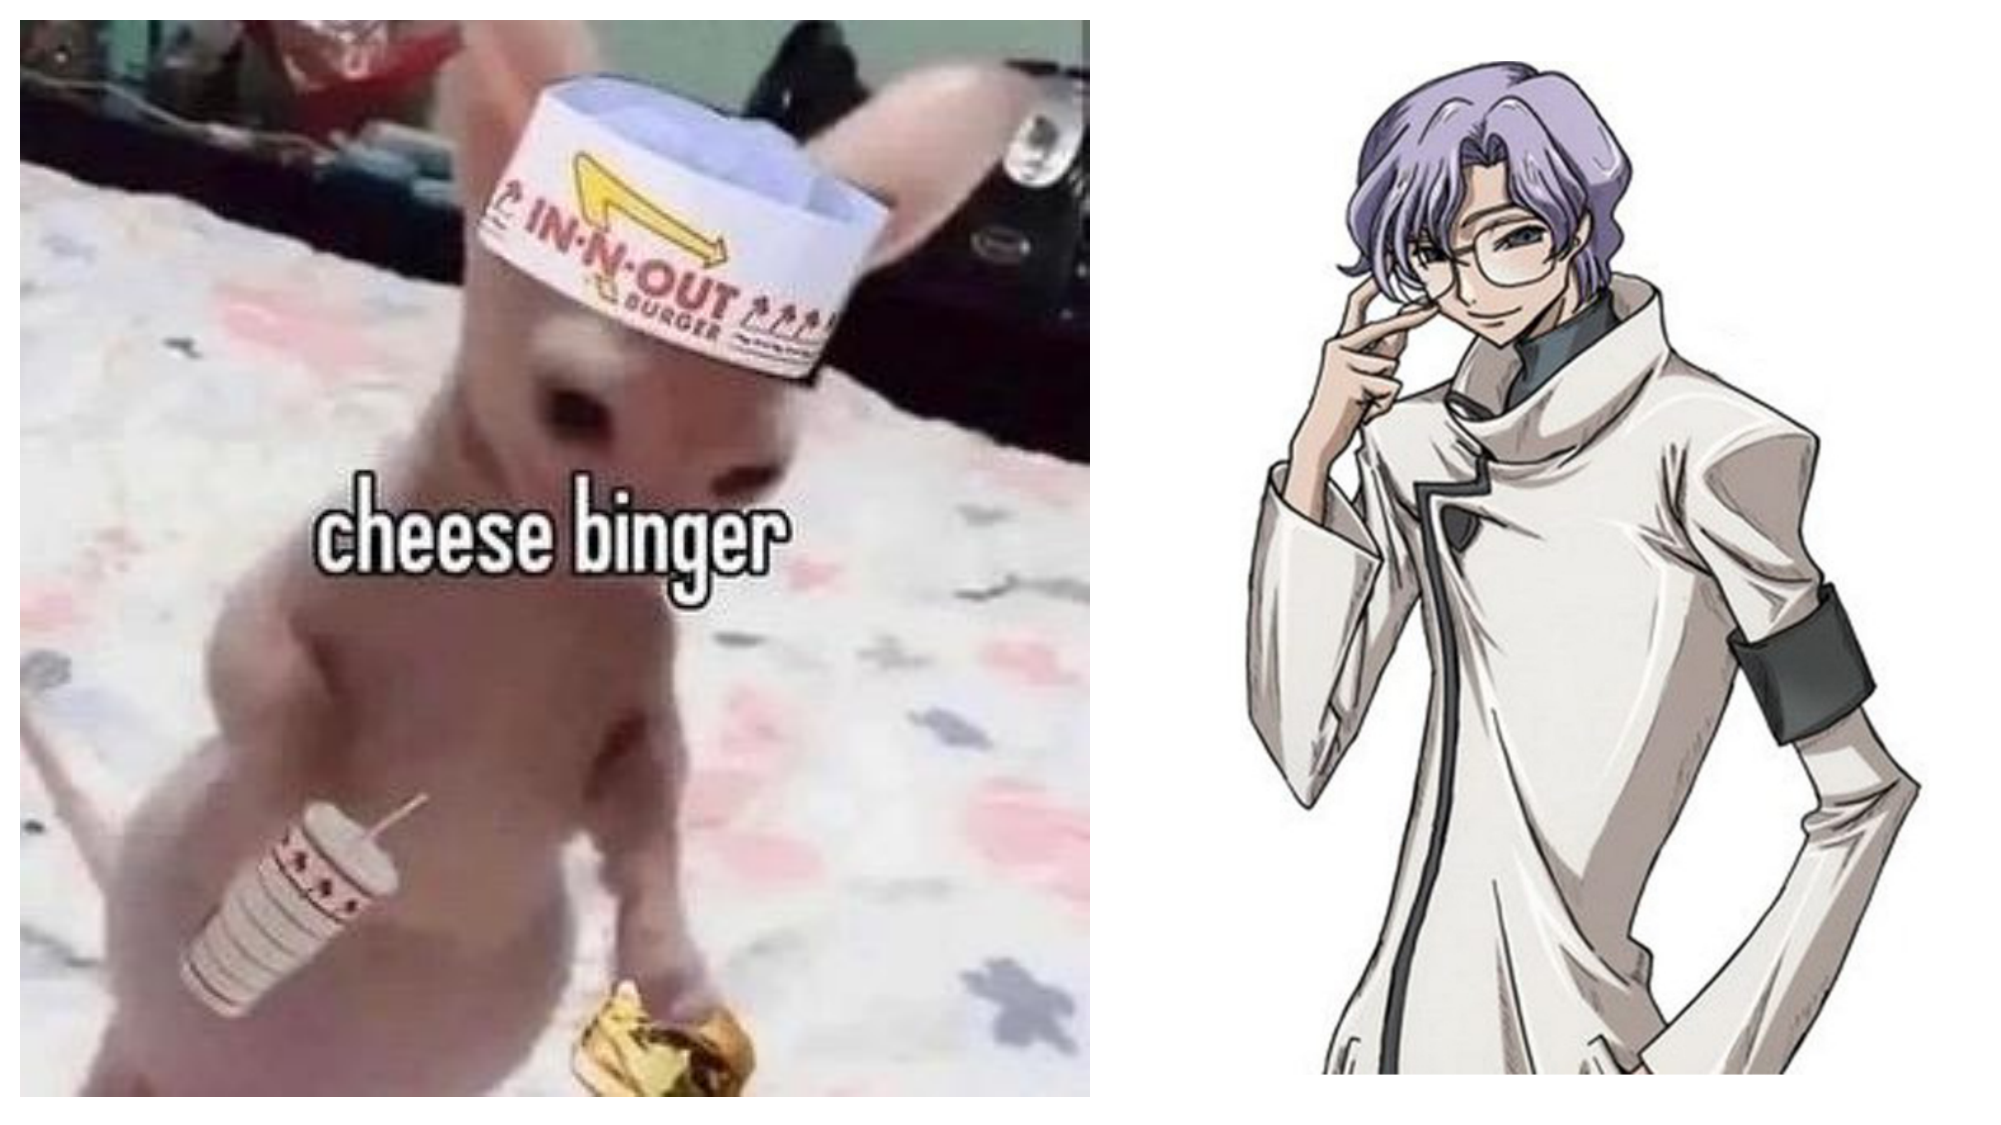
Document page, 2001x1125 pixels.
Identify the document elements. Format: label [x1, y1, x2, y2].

picture [1168, 60, 1930, 1076]
picture [20, 20, 1090, 1097]
